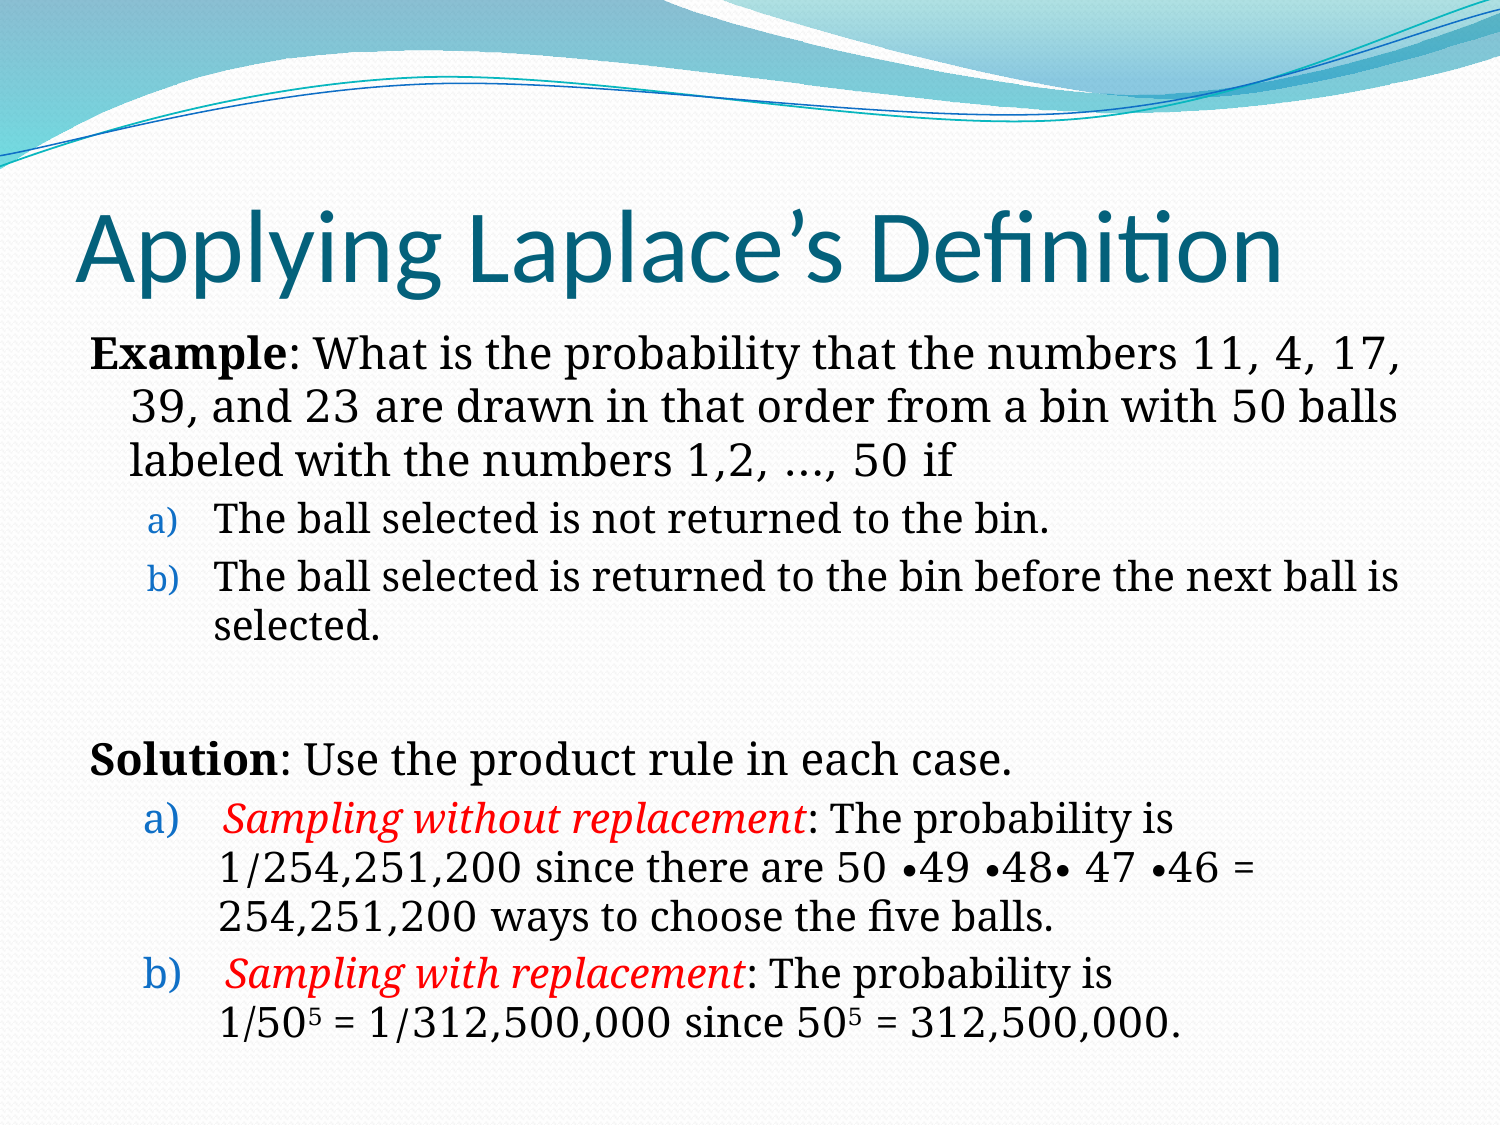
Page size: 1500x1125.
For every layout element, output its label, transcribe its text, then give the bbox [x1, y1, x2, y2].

title Applying Laplace’s Definition [75, 115, 1425, 303]
list Example: What is the probability that the numbers 11, 4, 17, 39, and 23 are drawn in that order from a bin with 50 balls labeled with the numbers 1,2, …, 50 if The ball selected is not returned to the bin. The ball selected is returned to the bin before the next ball is selected. Solution: Use the product rule in each case. a) Sampling without replacement: The probability is 1/254,251,200 since there are 50 ∙49 ∙48∙ 47 ∙46 = 254,251,200 ways to choose the five balls. b) Sampling with replacement: The probability is 1/505 = 1/312,500,000 since 505 = 312,500,000. [75, 317, 1425, 1063]
